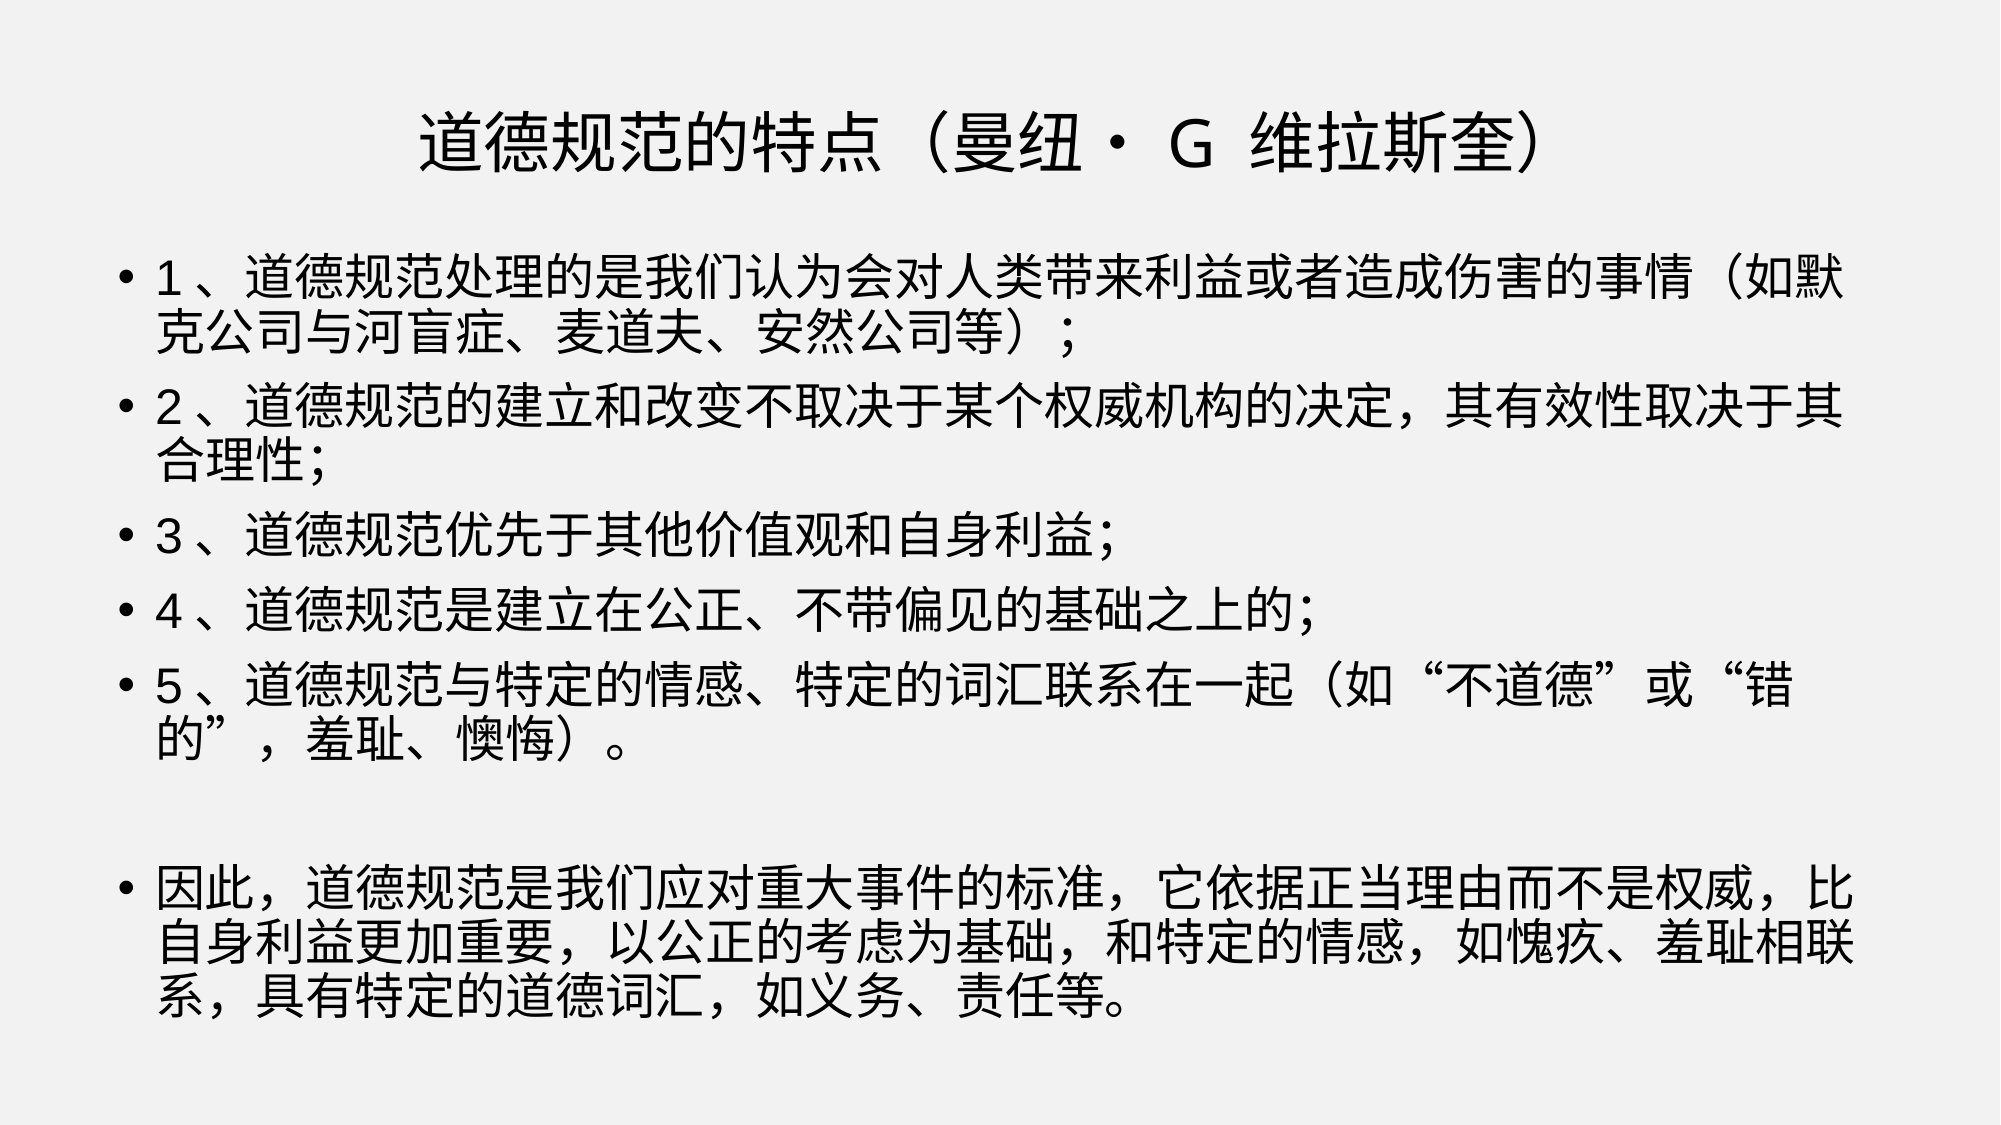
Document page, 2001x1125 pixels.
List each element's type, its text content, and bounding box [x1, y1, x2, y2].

list 1、道德规范处理的是我们认为会对人类带来利益或者造成伤害的事情（如默克公司与河盲症、麦道夫、安然公司等）； 2、道德规范的建立和改变不取决于某个权威机构的决定，其有效性取决于其合理性； 3、道德规范优先于其他价值观和自身利益； 4、道德规范是建立在公正、不带偏见的基础之上的； 5、道德规范与特定的情感、特定的词汇联系在一起（如“不道德”或“错的”，羞耻、懊悔）。 因此，道德规范是我们应对重大事件的标准，它依据正当理由而不是权威，比自身利益更加重要，以公正的考虑为基础，和特定的情感，如愧疚、羞耻相联系，具有特定的道德词汇，如义务、责任等。 [102, 245, 1903, 1057]
title 道德规范的特点（曼纽•G 维拉斯奎） [99, 75, 1900, 218]
